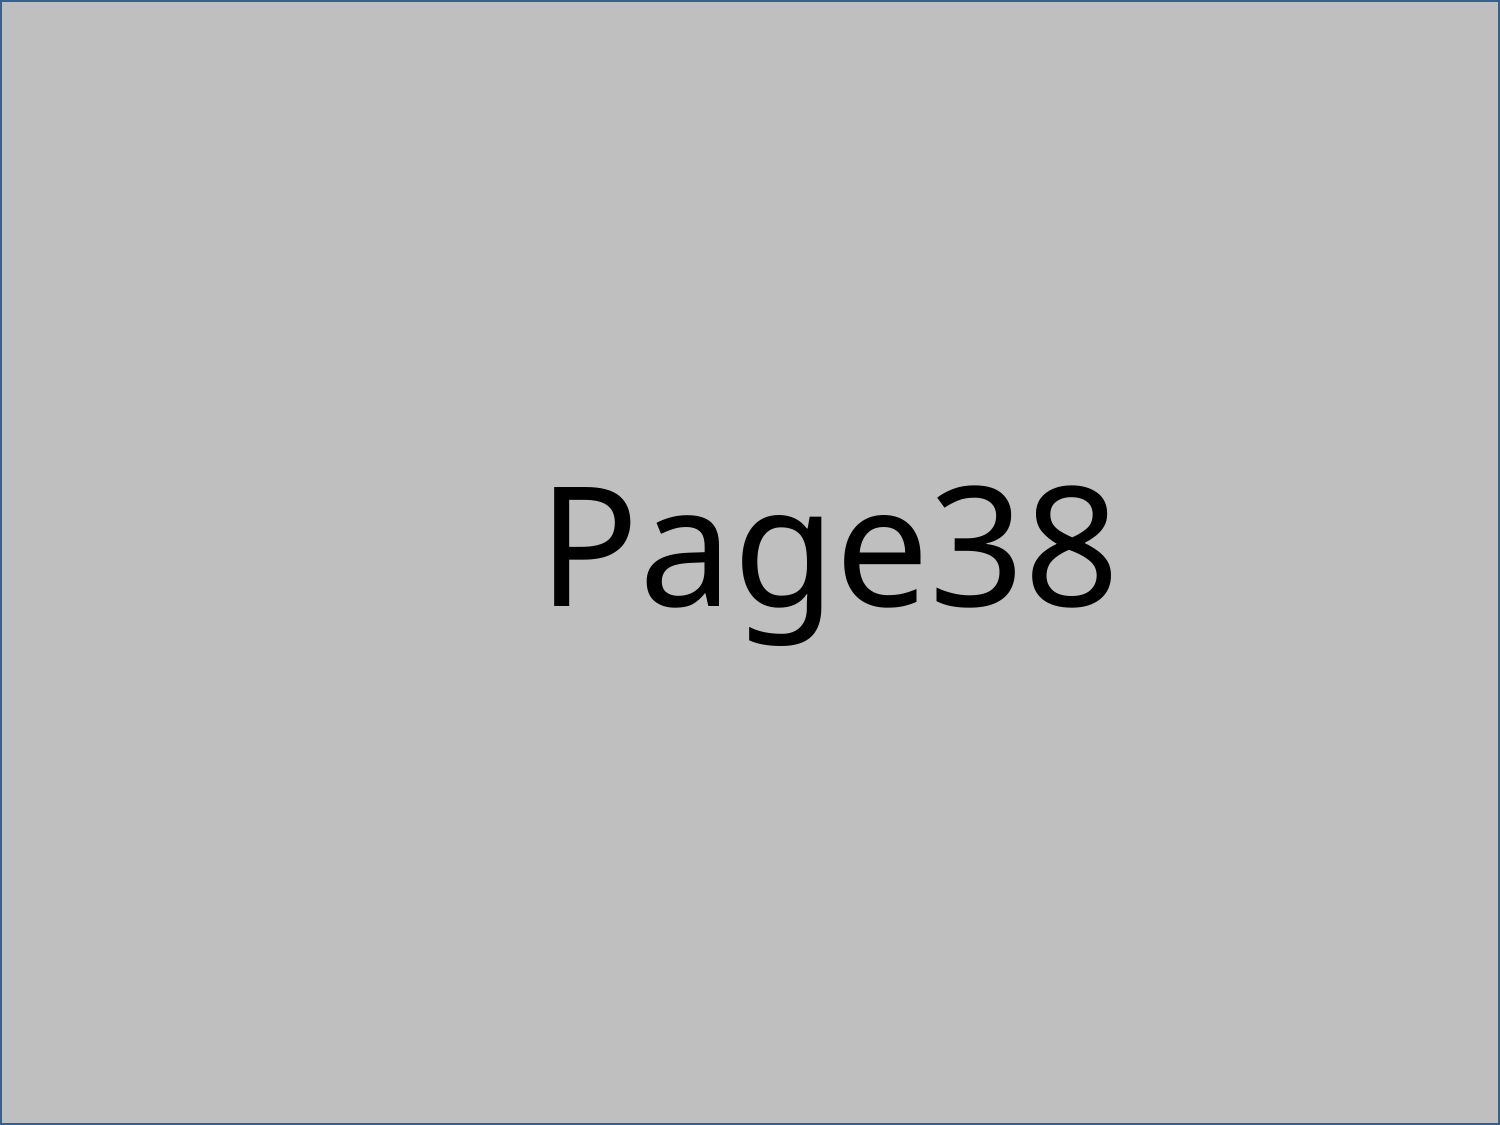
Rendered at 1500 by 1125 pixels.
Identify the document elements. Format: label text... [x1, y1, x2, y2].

text_box Page38 [524, 432, 1136, 648]
text_box [0, 0, 1500, 1125]
